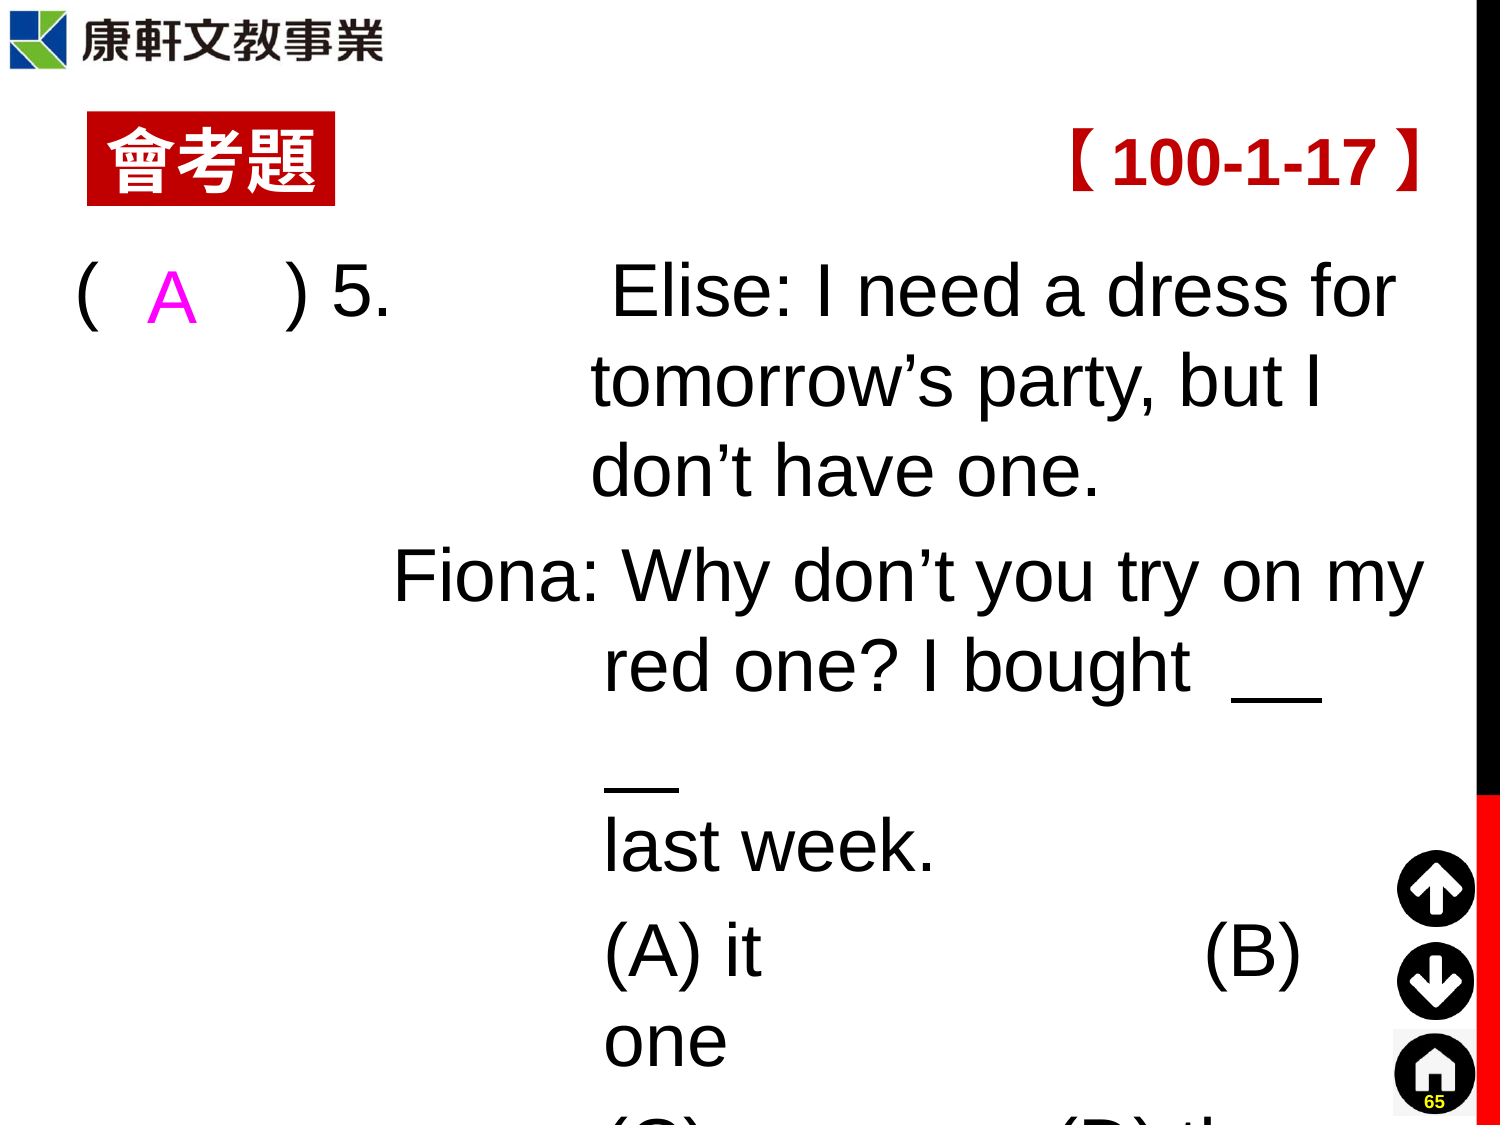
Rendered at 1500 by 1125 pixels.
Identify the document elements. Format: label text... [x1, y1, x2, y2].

text_box ( ) 5. Elise: I need a dress for tomorrow’s party, but I don’t have one. Fiona: Why don’t you try on my red one? I bought . last week. (A) it (B) one (C) ones (D) them [59, 234, 1452, 1125]
picture [1396, 942, 1475, 1020]
text_box 會考題 [85, 109, 337, 208]
text_box A [101, 255, 243, 346]
picture [1397, 850, 1475, 928]
picture [8, 9, 387, 70]
picture [1393, 1029, 1476, 1116]
text_box 【100-1-17】 [1011, 109, 1478, 208]
